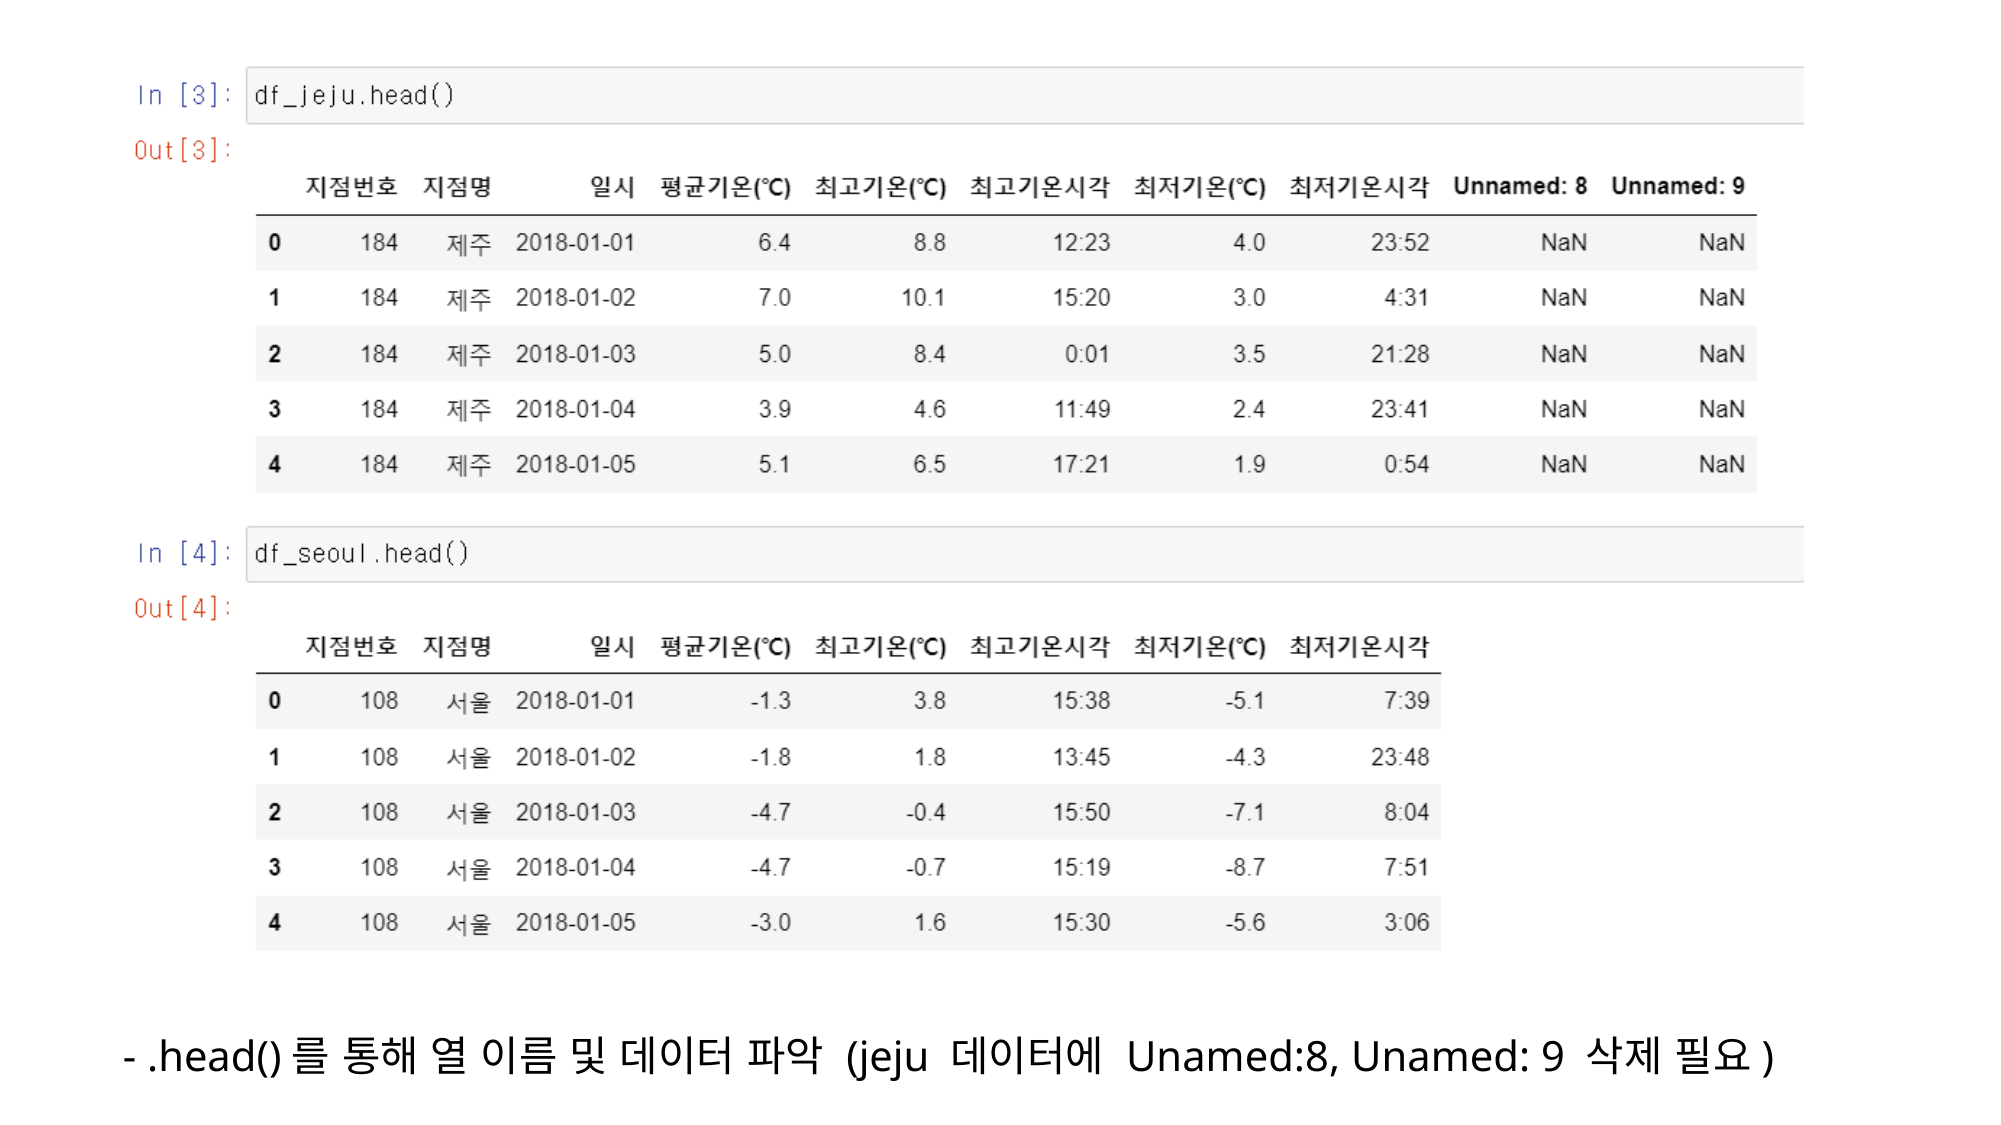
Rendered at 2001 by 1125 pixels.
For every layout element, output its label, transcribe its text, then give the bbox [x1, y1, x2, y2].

text_box - .head()를 통해 열 이름 및 데이터 파악 (jeju 데이터에 Unamed:8, Unamed: 9 삭제 필요) [108, 997, 1852, 1087]
picture [108, 58, 1805, 983]
